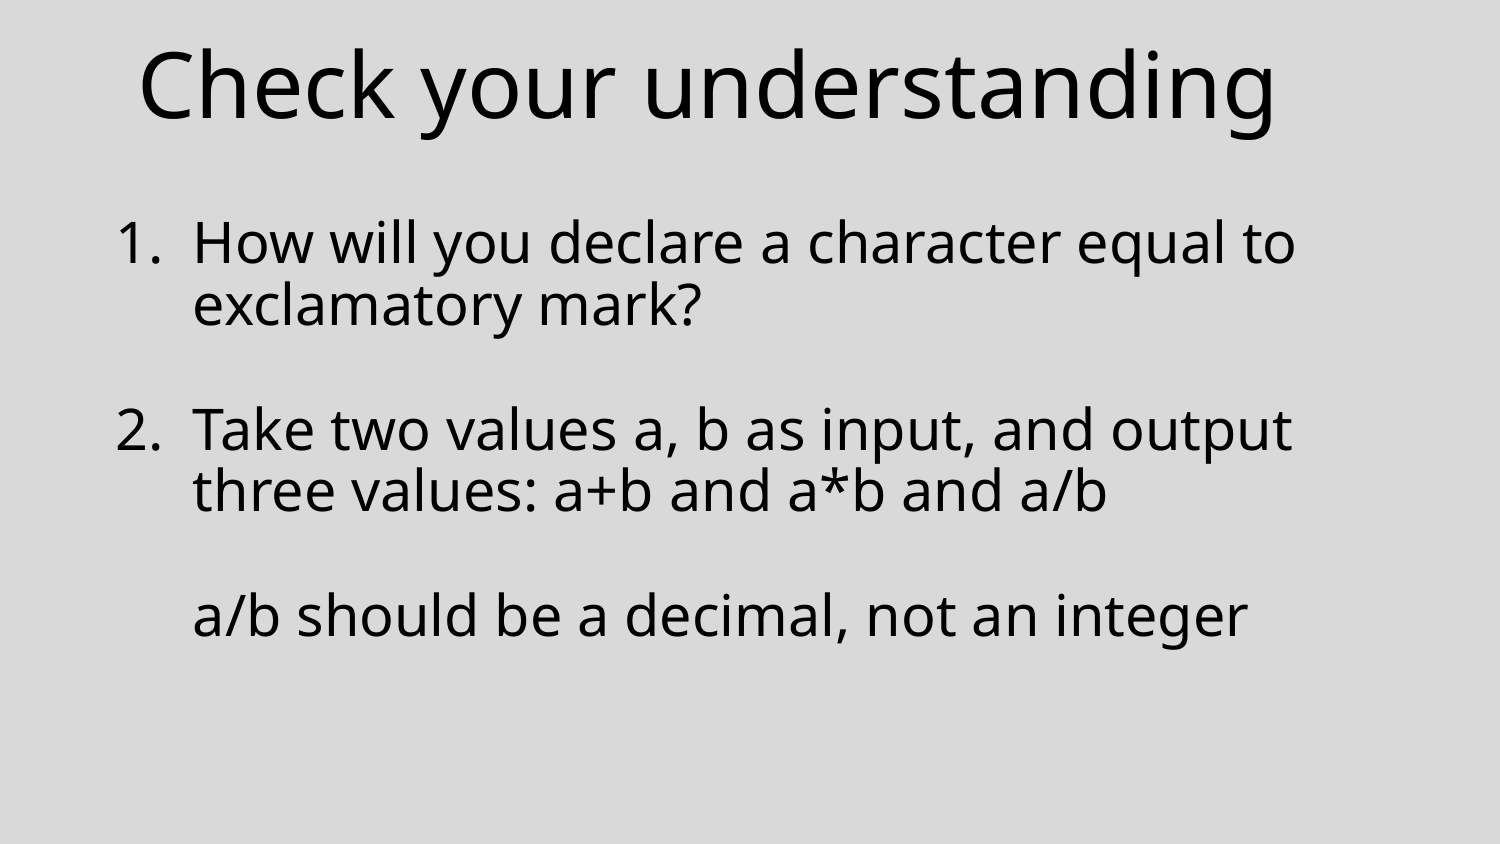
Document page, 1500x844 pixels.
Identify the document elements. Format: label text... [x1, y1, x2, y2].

list How will you declare a character equal to exclamatory mark? Take two values a, b as input, and output three values: a+b and a*b and a/b a/b should be a decimal, not an integer [100, 206, 1365, 743]
title Check your understanding [64, 32, 1353, 174]
